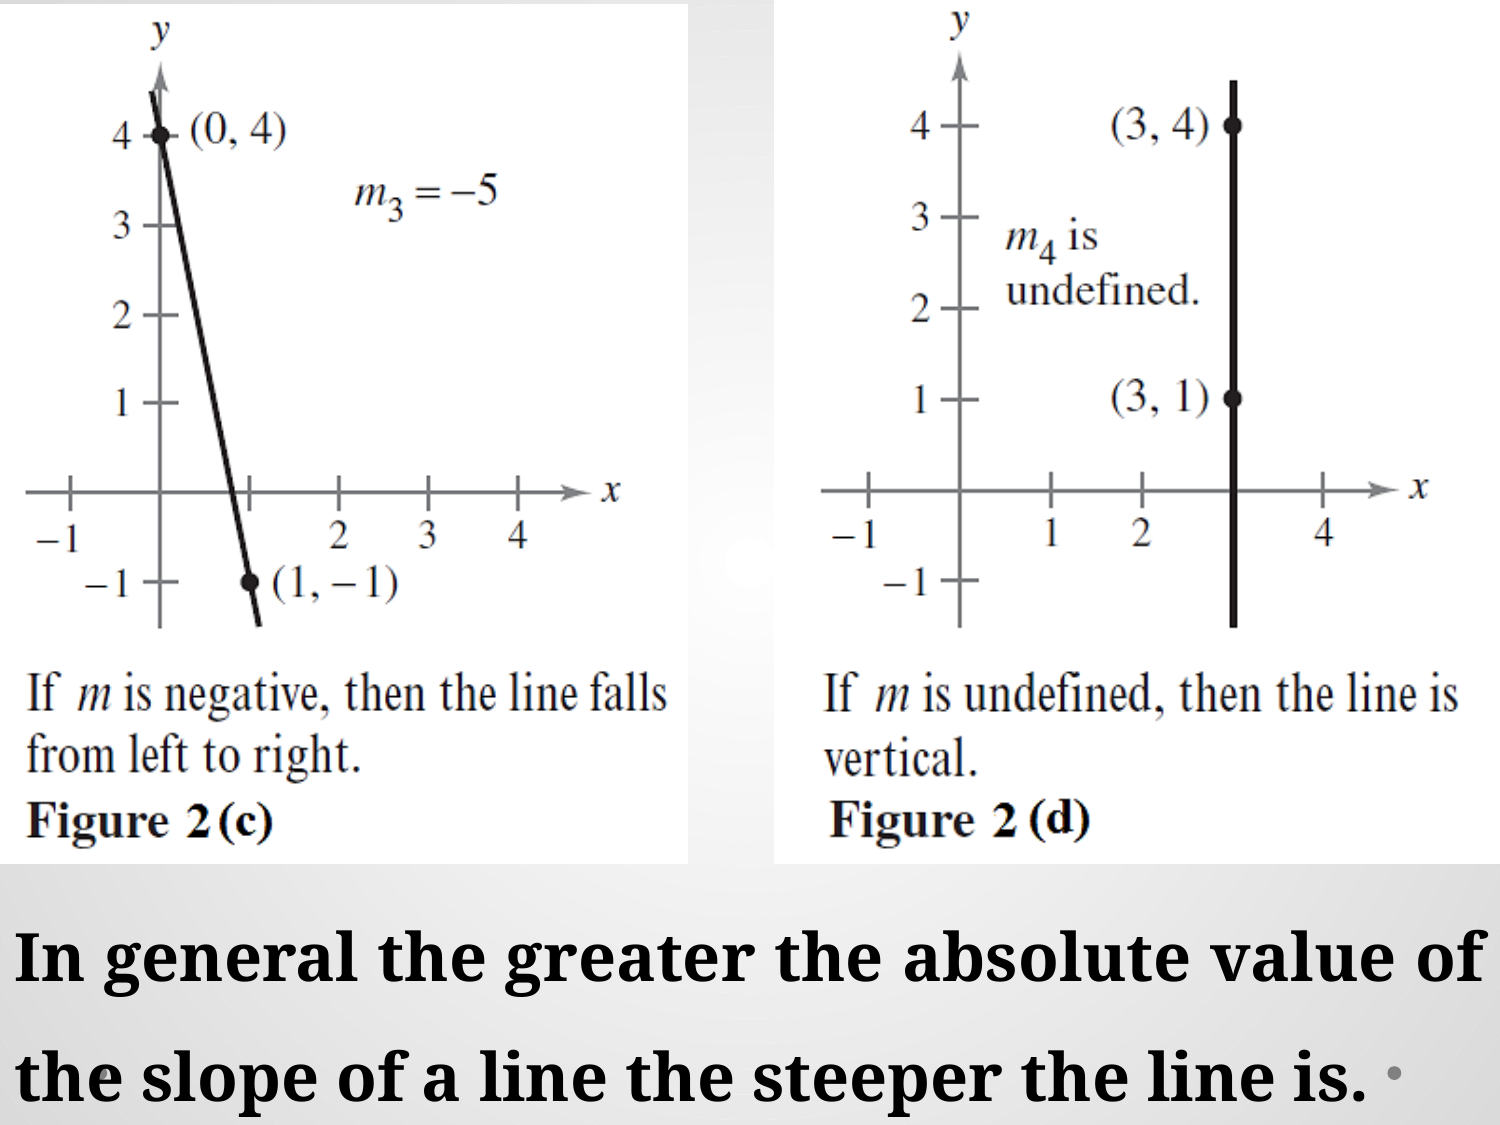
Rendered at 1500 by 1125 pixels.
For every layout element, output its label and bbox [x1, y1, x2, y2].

picture [774, 0, 1500, 864]
picture [0, 4, 688, 864]
